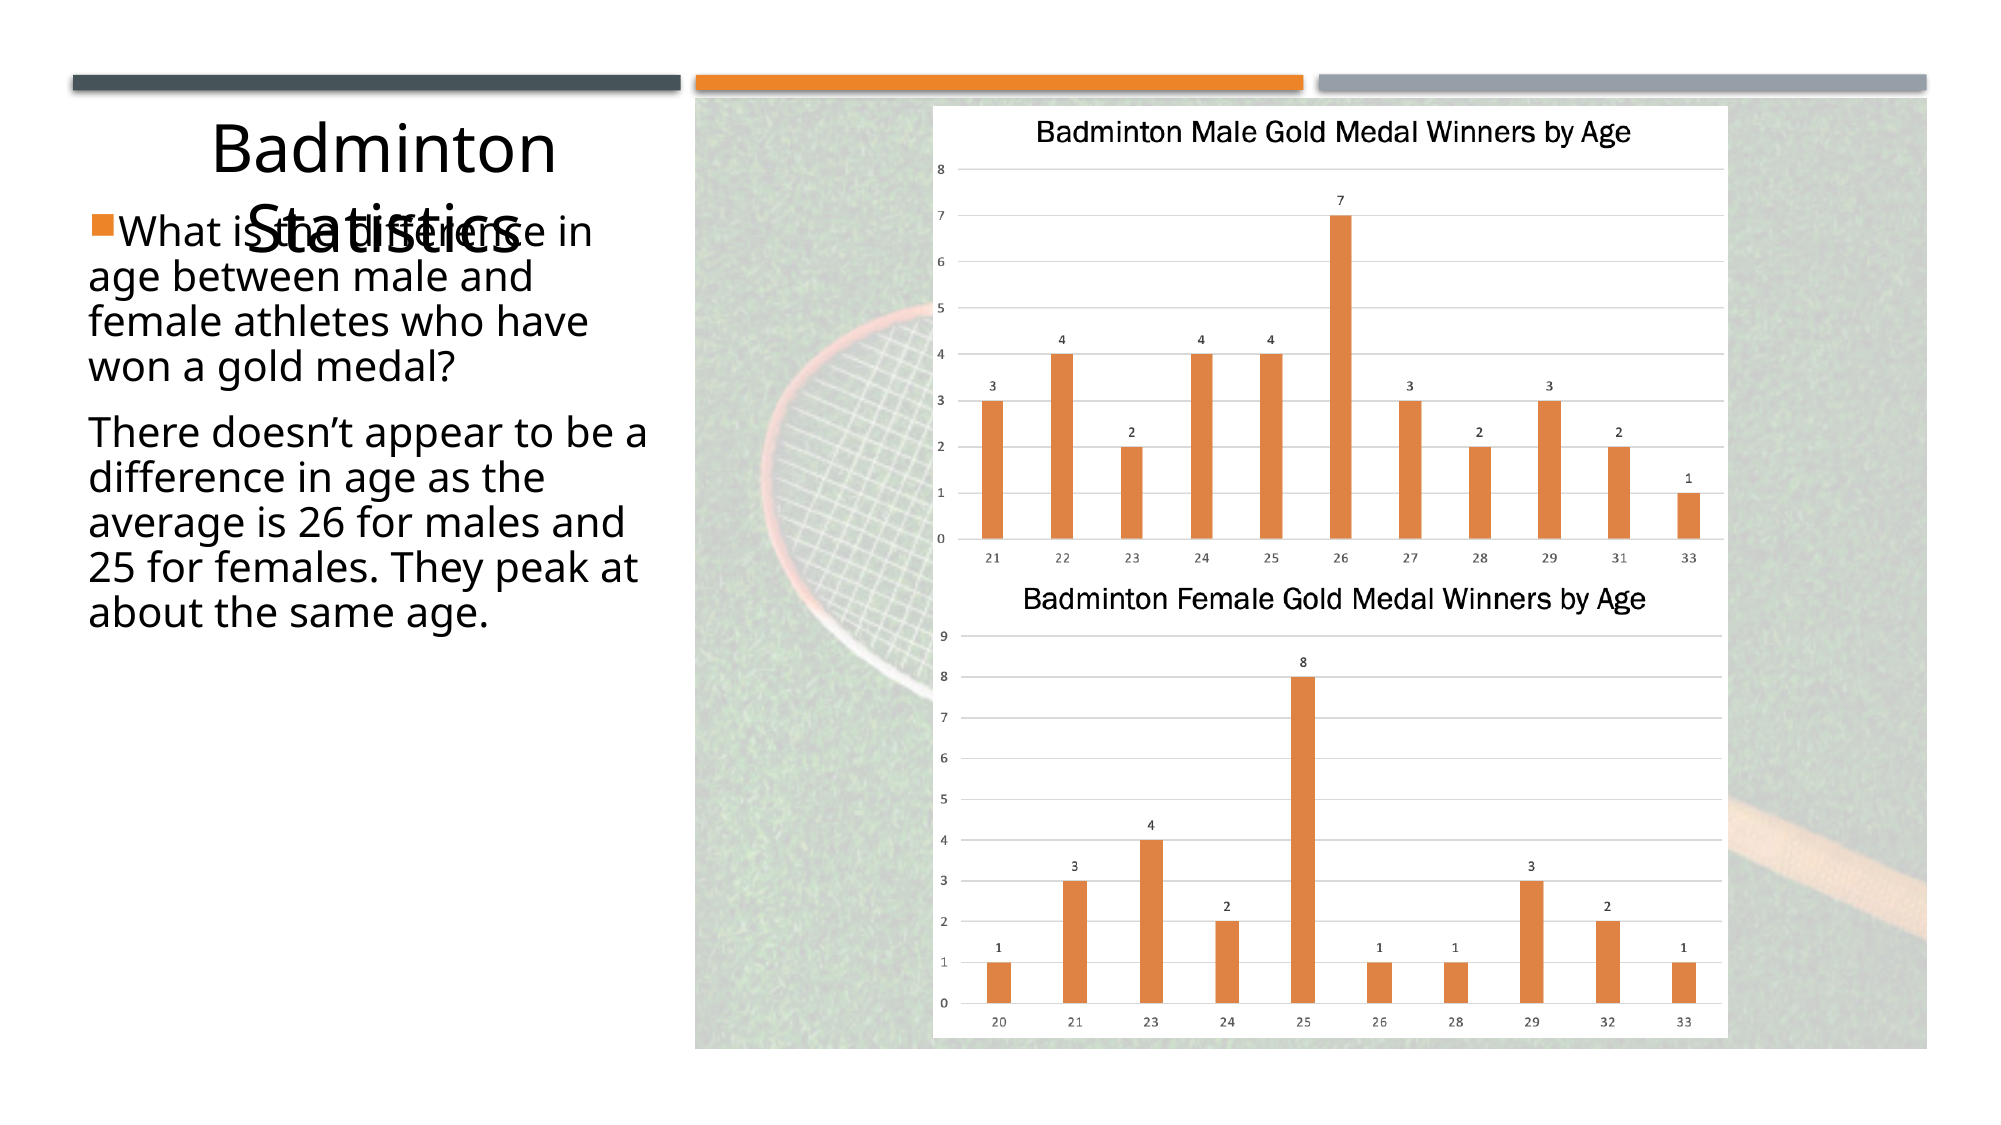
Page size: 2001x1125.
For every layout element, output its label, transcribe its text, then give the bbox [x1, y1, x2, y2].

text_box What is the difference in age between male and female athletes who have won a gold medal? There doesn’t appear to be a difference in age as the average is 26 for males and 25 for females. They peak at about the same age. [73, 274, 681, 1049]
picture [695, 98, 1928, 1049]
text_box Badminton Statistics [73, 98, 692, 274]
